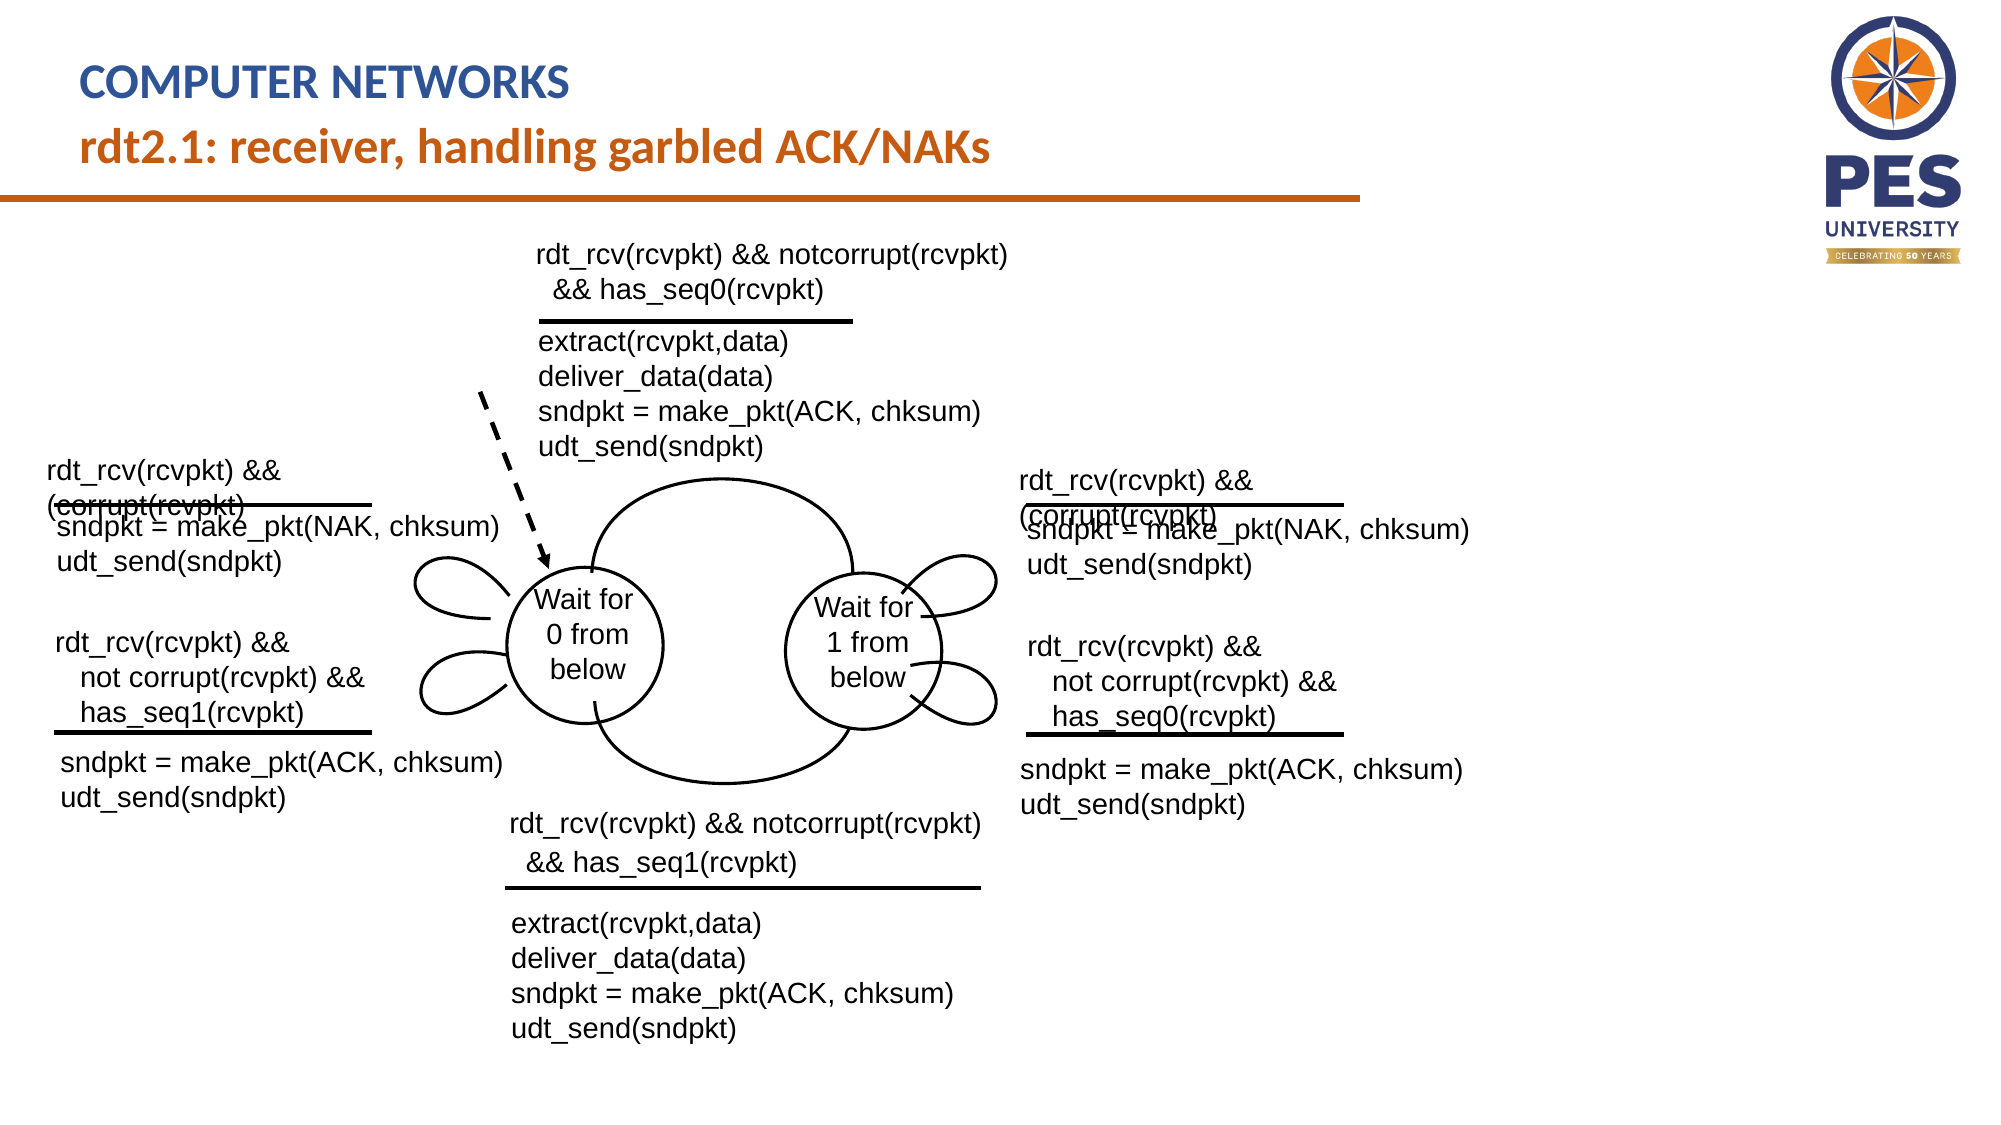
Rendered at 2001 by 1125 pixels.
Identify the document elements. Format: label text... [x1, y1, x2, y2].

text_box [494, 700, 1129, 1061]
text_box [886, 607, 1488, 811]
picture [1826, 16, 1961, 264]
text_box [878, 453, 1509, 670]
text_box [479, 391, 515, 441]
text_box rdt2.1: receiver, handling garbled ACK/NAKs [64, 106, 1510, 183]
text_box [31, 443, 539, 672]
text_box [535, 581, 667, 699]
text_box COMPUTER NETWORKS [64, 41, 1295, 118]
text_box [520, 227, 1175, 573]
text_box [785, 581, 881, 730]
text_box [39, 680, 531, 804]
